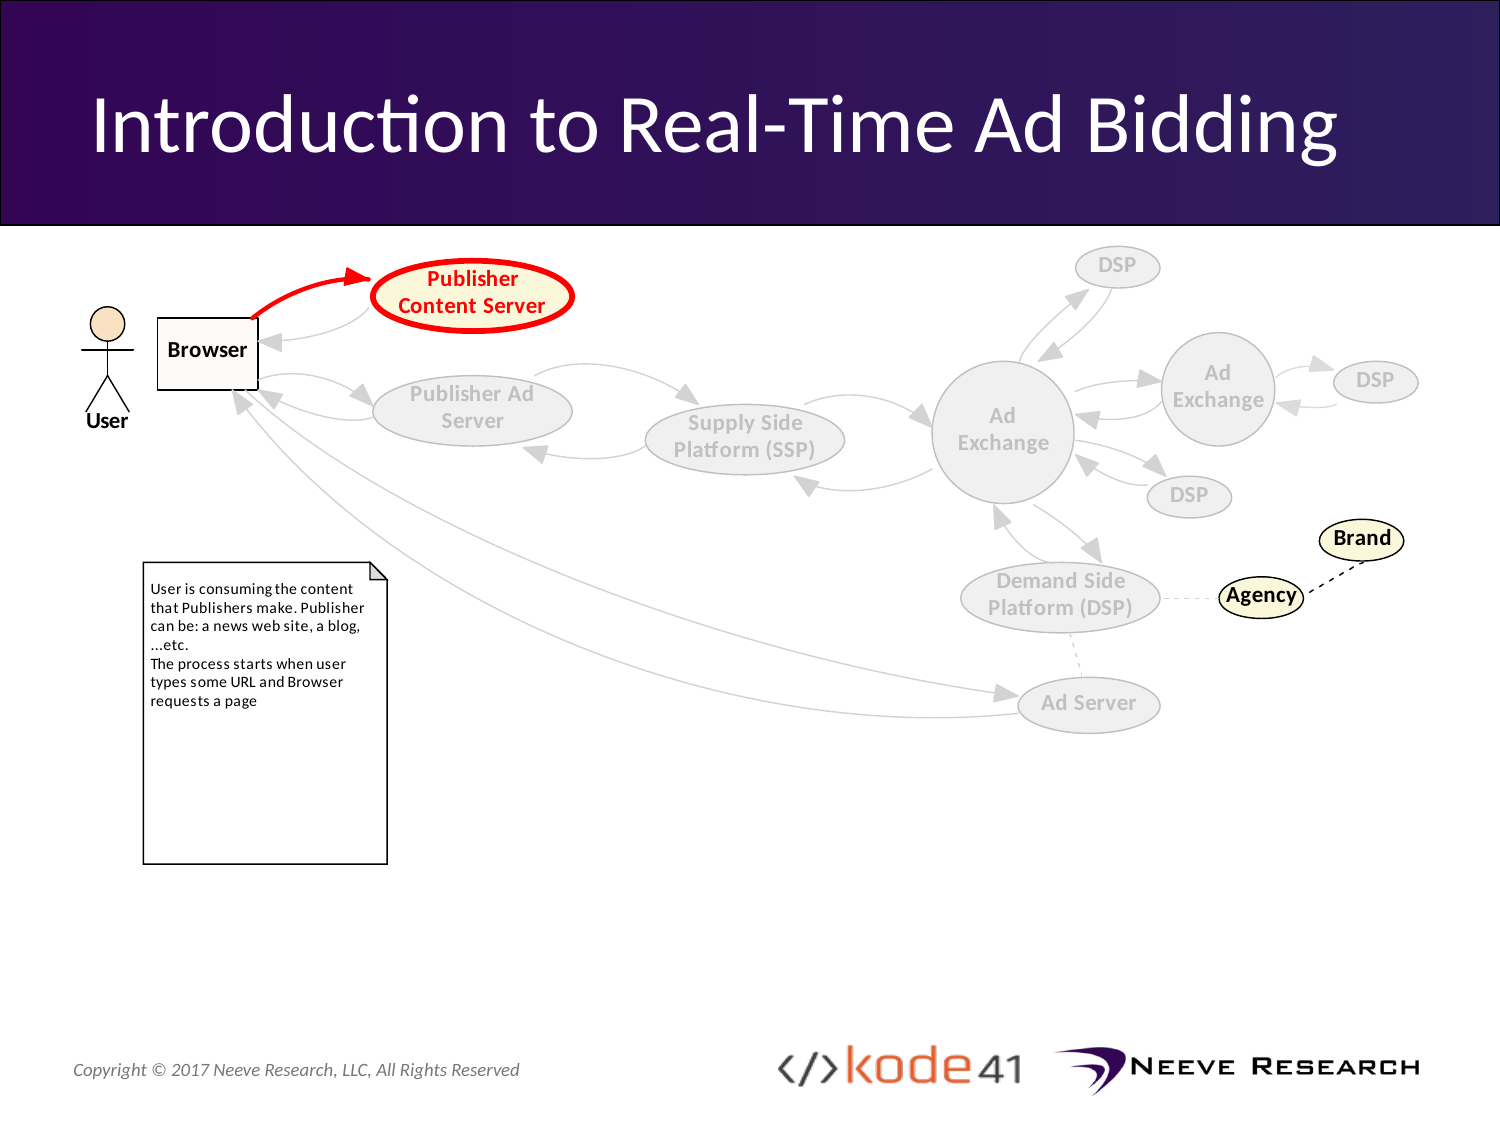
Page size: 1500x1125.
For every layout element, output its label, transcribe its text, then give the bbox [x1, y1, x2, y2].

title Introduction to Real-Time Ad Bidding [74, 24, 1426, 213]
picture [0, 224, 1500, 901]
picture [778, 1012, 1419, 1125]
